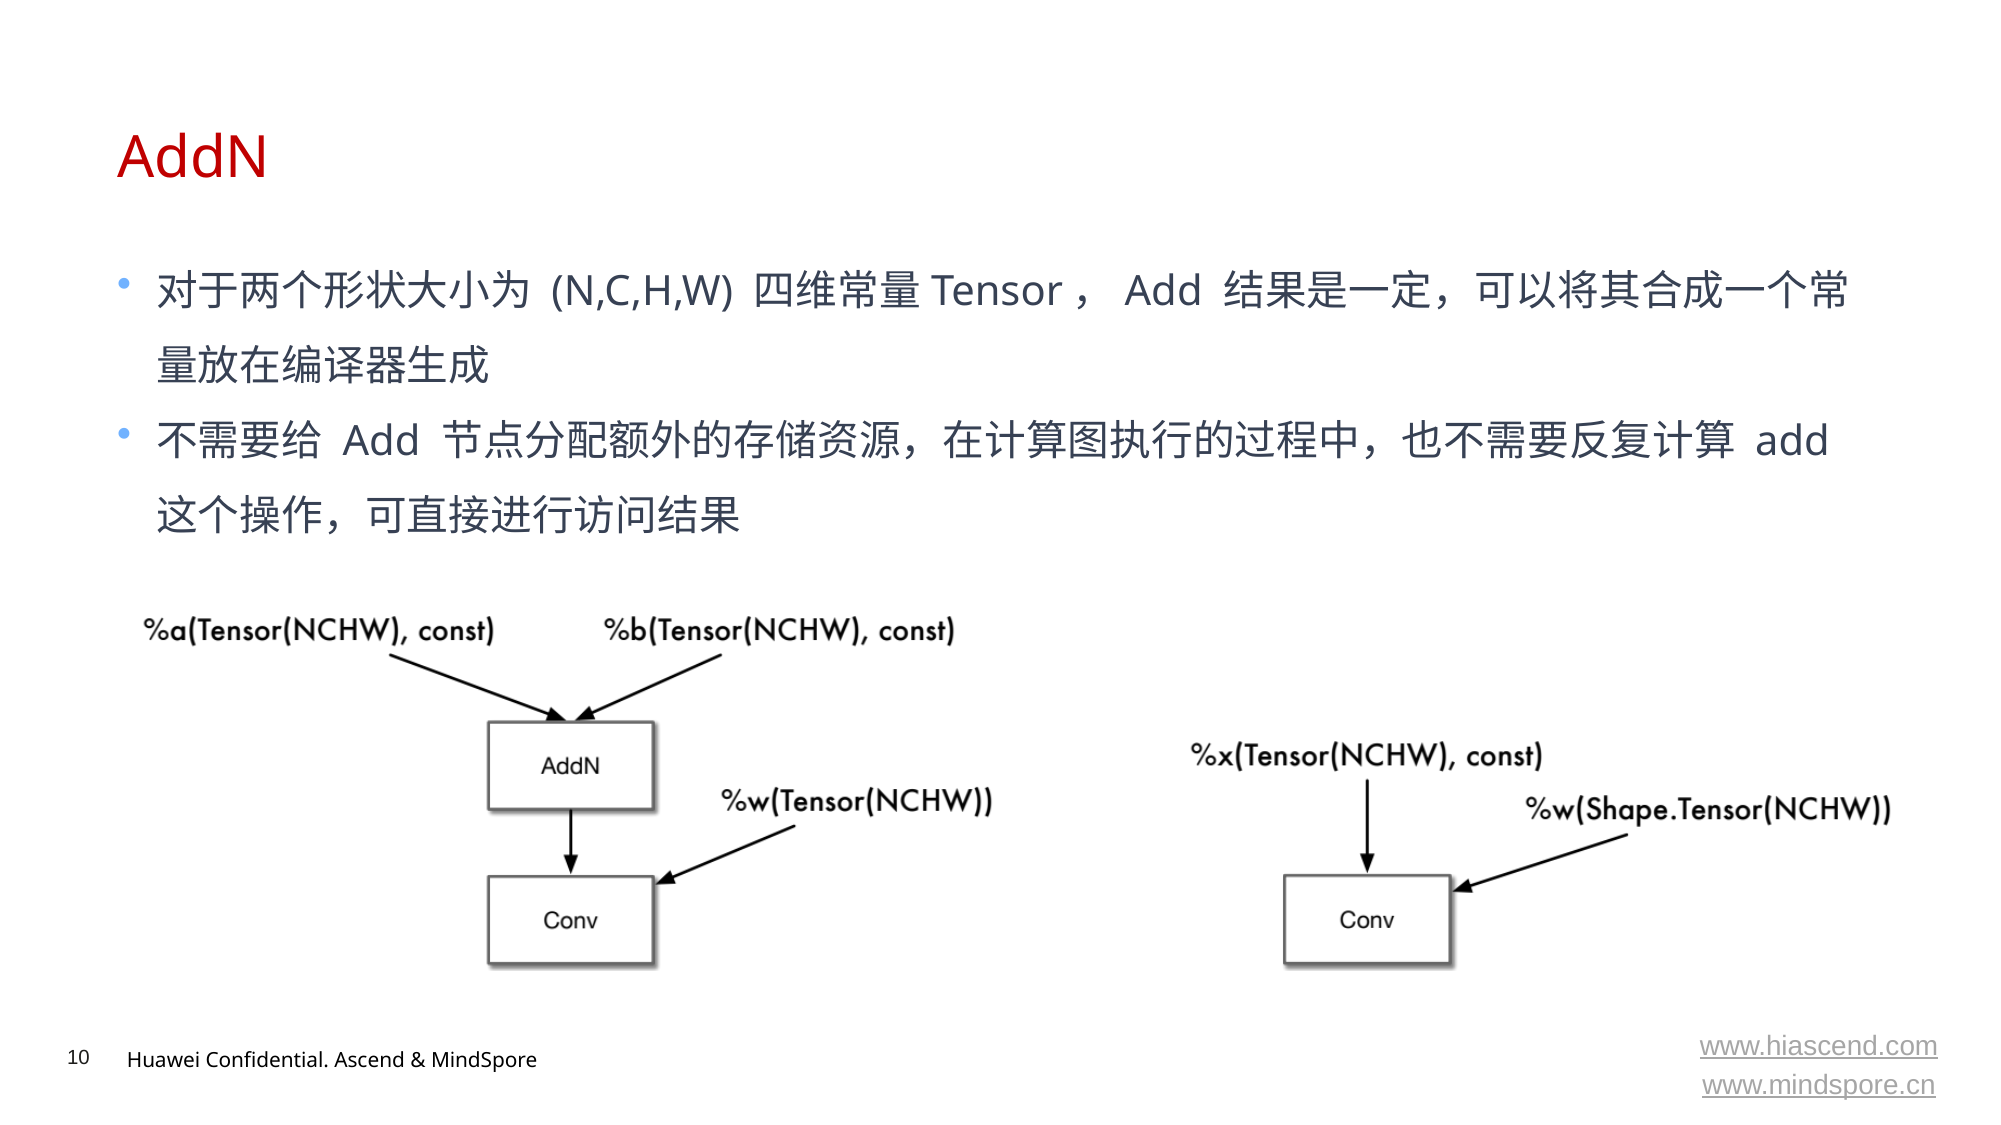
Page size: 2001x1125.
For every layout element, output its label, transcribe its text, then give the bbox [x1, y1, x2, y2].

picture [135, 602, 999, 971]
list 对于两个形状大小为 (N,C,H,W) 四维常量Tensor，Add 结果是一定，可以将其合成一个常量放在编译器生成 不需要给 Add 节点分配额外的存储资源，在计算图执行的过程中，也不需要反复计算 add 这个操作，可直接进行访问结果 [102, 231, 1901, 988]
picture [1183, 727, 1898, 971]
title AddN [102, 111, 1901, 209]
